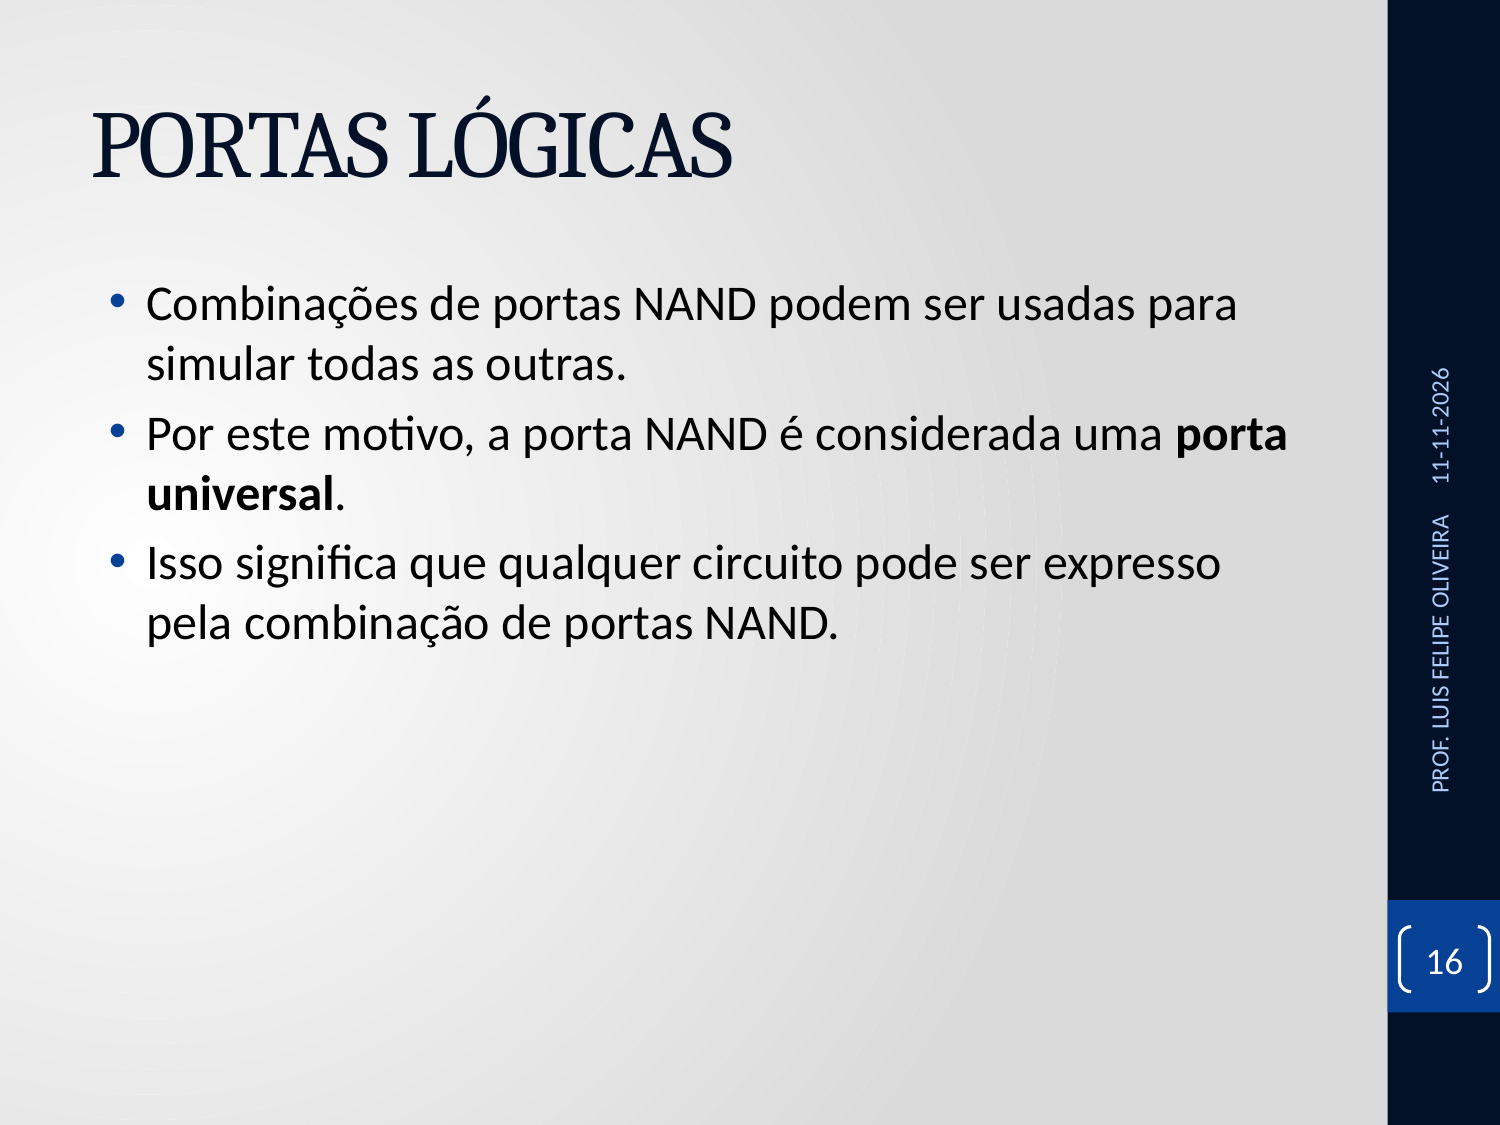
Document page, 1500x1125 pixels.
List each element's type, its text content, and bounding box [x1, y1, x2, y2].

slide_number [1408, 100, 1469, 500]
slide_number 16 [1397, 925, 1492, 994]
list Combinações de portas NAND podem ser usadas para simular todas as outras. Por este motivo, a porta NAND é considerada uma porta universal. Isso significa que qualquer circuito pode ser expresso pela combinação de portas NAND. [75, 262, 1325, 1050]
footer PROF. LUIS FELIPE OLIVEIRA [1408, 500, 1469, 889]
title PORTAS LÓGICAS [75, 45, 1325, 233]
